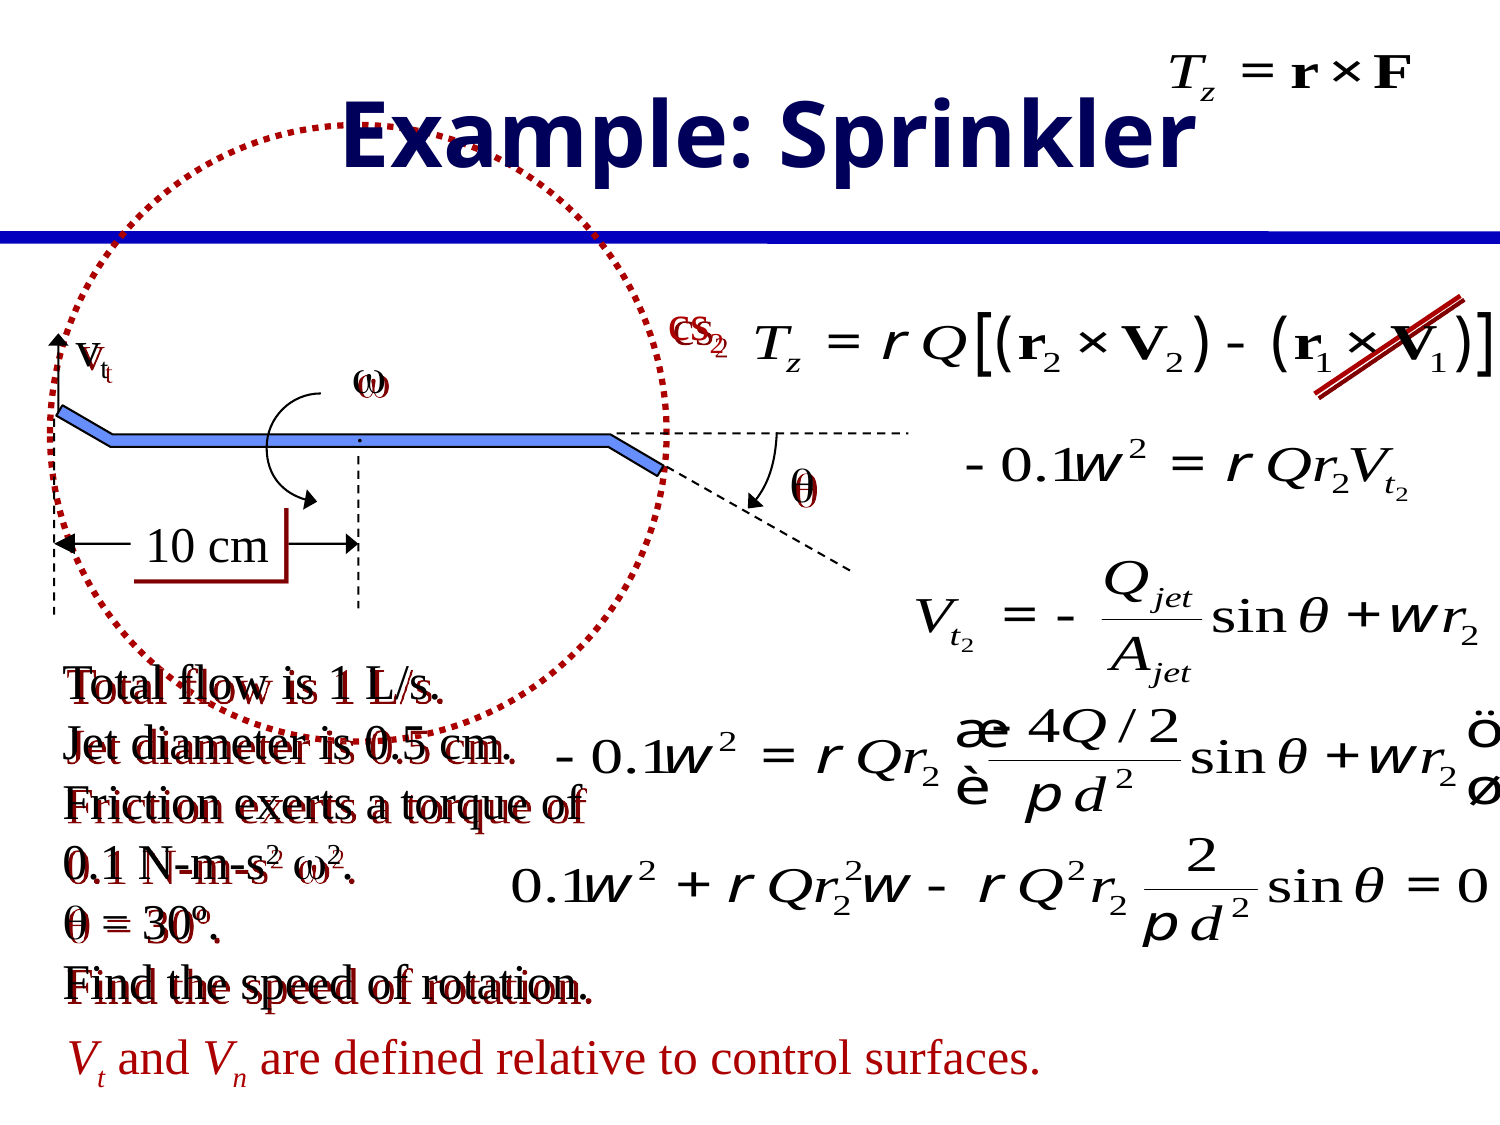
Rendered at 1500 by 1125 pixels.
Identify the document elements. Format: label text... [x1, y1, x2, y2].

text_box [53, 482, 663, 642]
text_box Vt and Vn are defined relative to control surfaces. [51, 1017, 1058, 1101]
text_box q [774, 445, 831, 520]
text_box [56, 404, 664, 477]
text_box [750, 309, 1500, 383]
title Example: Sprinkler [75, 37, 1463, 225]
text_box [548, 696, 1500, 825]
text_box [506, 827, 1495, 947]
text_box [289, 533, 359, 555]
text_box [59, 225, 666, 406]
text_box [914, 550, 1485, 694]
text_box [280, 485, 319, 510]
text_box cs2 [653, 283, 740, 367]
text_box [958, 430, 1419, 507]
text_box w [337, 336, 402, 403]
text_box 10 cm [130, 504, 285, 580]
text_box [48, 333, 60, 403]
text_box [724, 424, 777, 509]
text_box Total flow is 1 L/s. Jet diameter is 0.5 cm. Friction exerts a torque of 0.1 N-m-s2 w2. q = 30º. Find the speed of rotation. [47, 642, 655, 1077]
text_box vt [60, 308, 124, 392]
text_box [1165, 44, 1421, 106]
text_box [50, 363, 58, 409]
text_box [289, 393, 321, 403]
text_box [54, 533, 130, 555]
